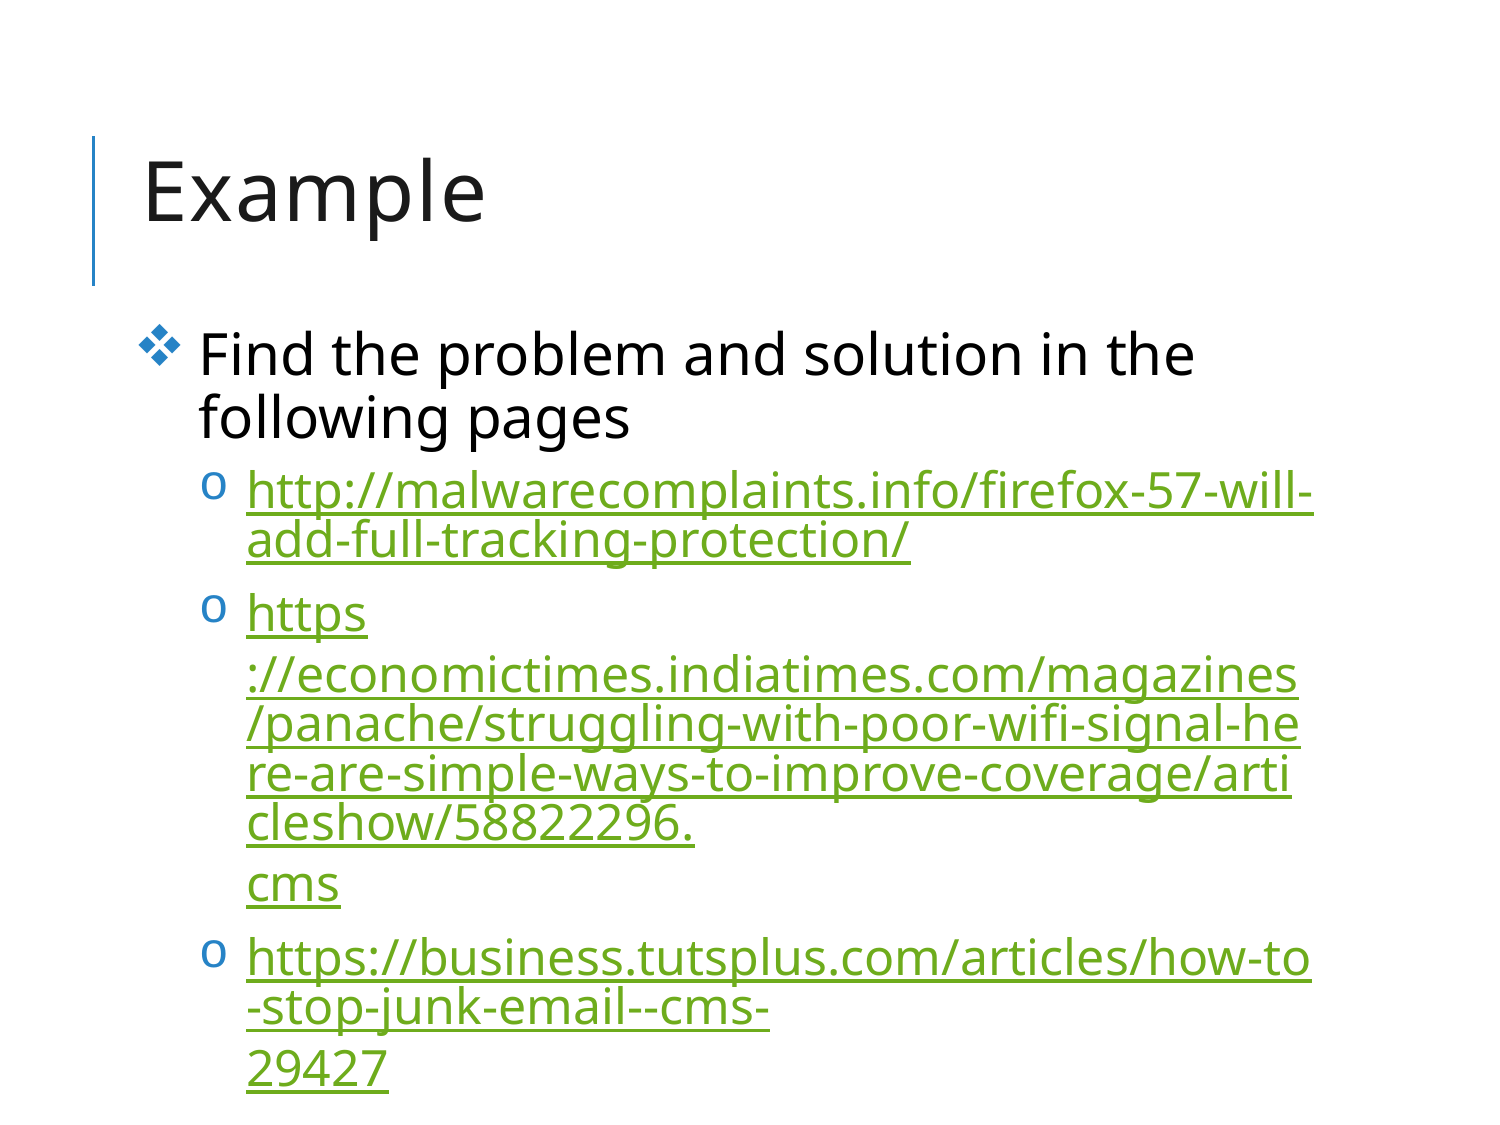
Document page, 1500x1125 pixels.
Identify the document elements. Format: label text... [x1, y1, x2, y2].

title Example [126, 96, 1322, 300]
list Find the problem and solution in the following pages http://malwarecomplaints.info/firefox-57-will-add-full-tracking-protection/ https://economictimes.indiatimes.com/magazines/panache/struggling-with-poor-wifi-signal-here-are-simple-ways-to-improve-coverage/articleshow/58822296.cms https://business.tutsplus.com/articles/how-to-stop-junk-email--cms-29427 [126, 317, 1322, 1035]
